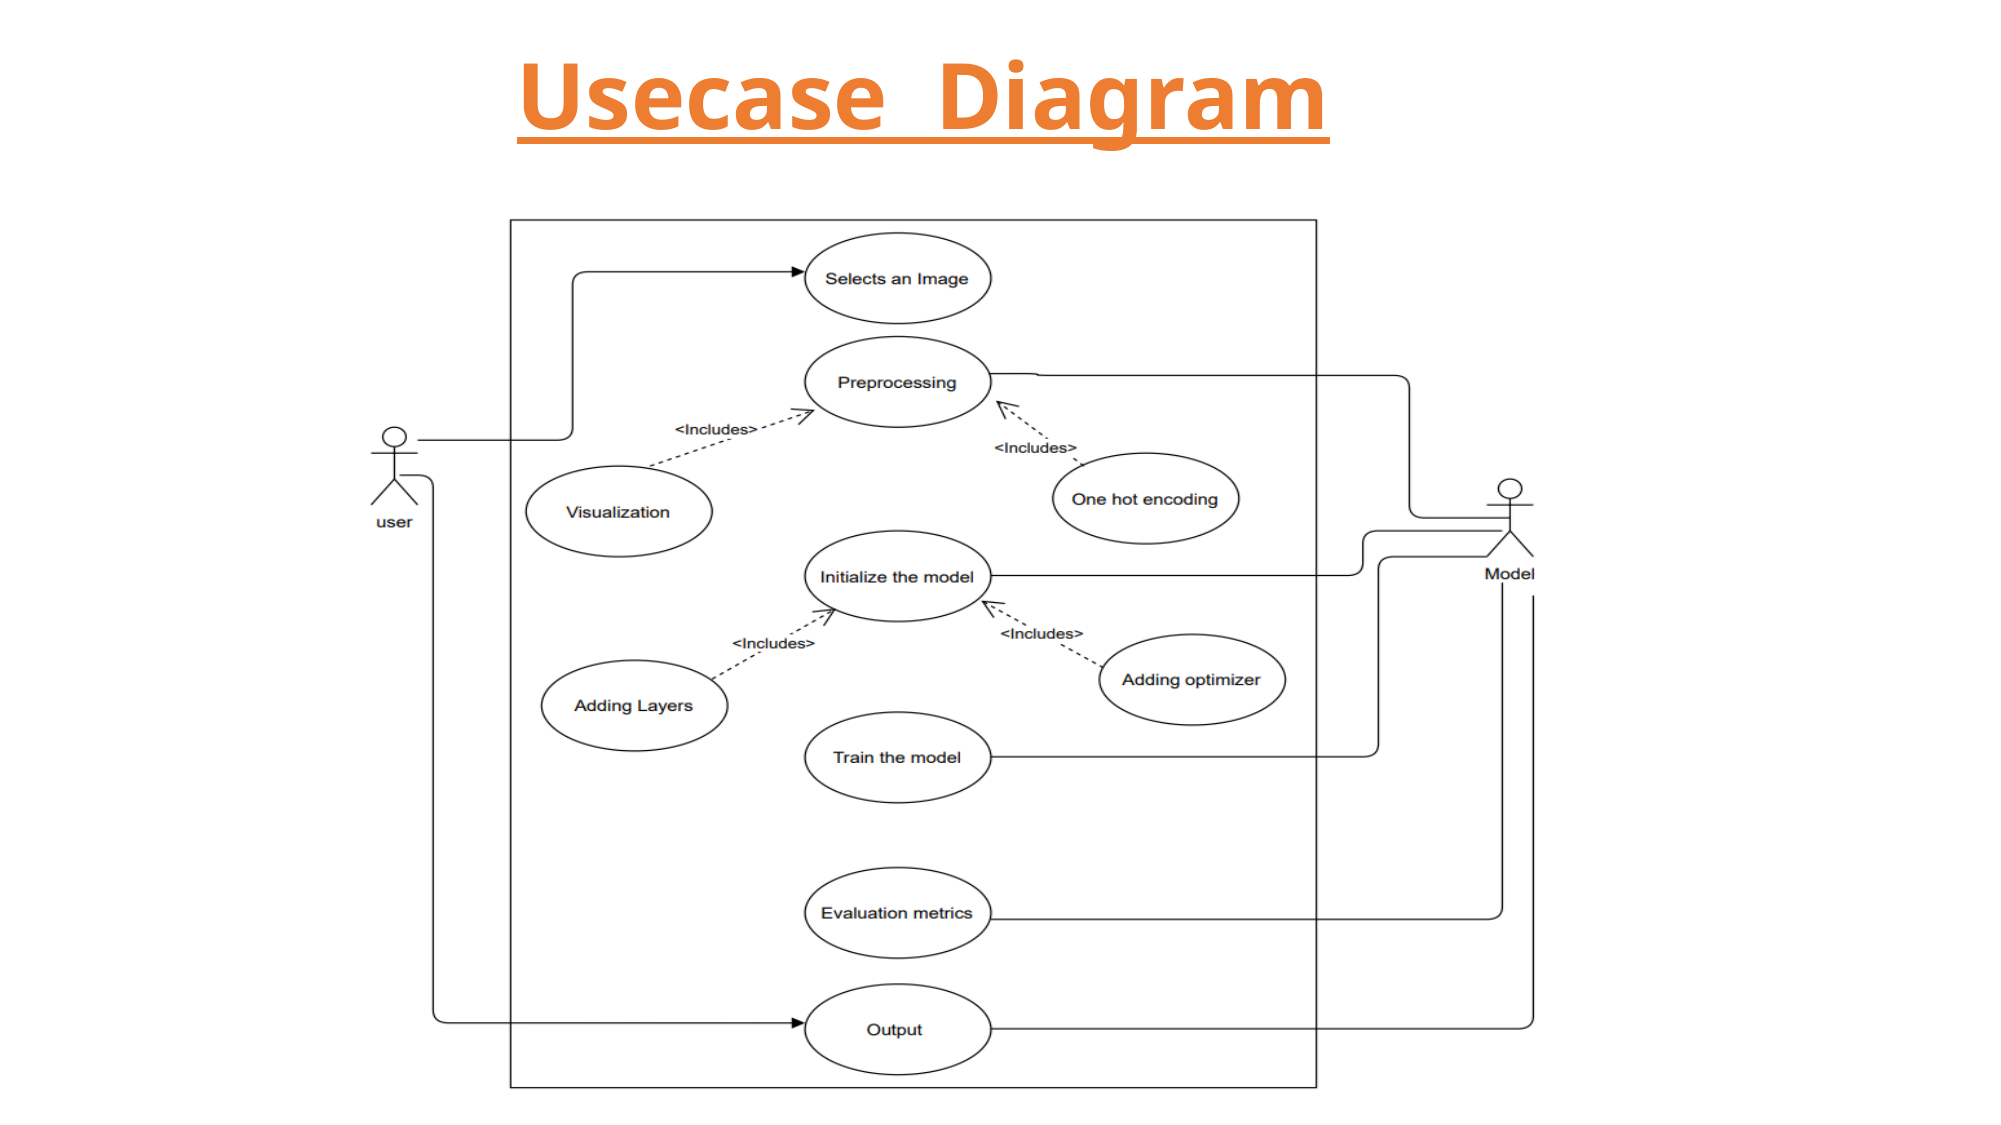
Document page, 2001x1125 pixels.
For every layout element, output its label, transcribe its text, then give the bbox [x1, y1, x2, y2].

picture [350, 186, 1551, 1112]
title Usecase Diagram [118, 13, 1729, 187]
